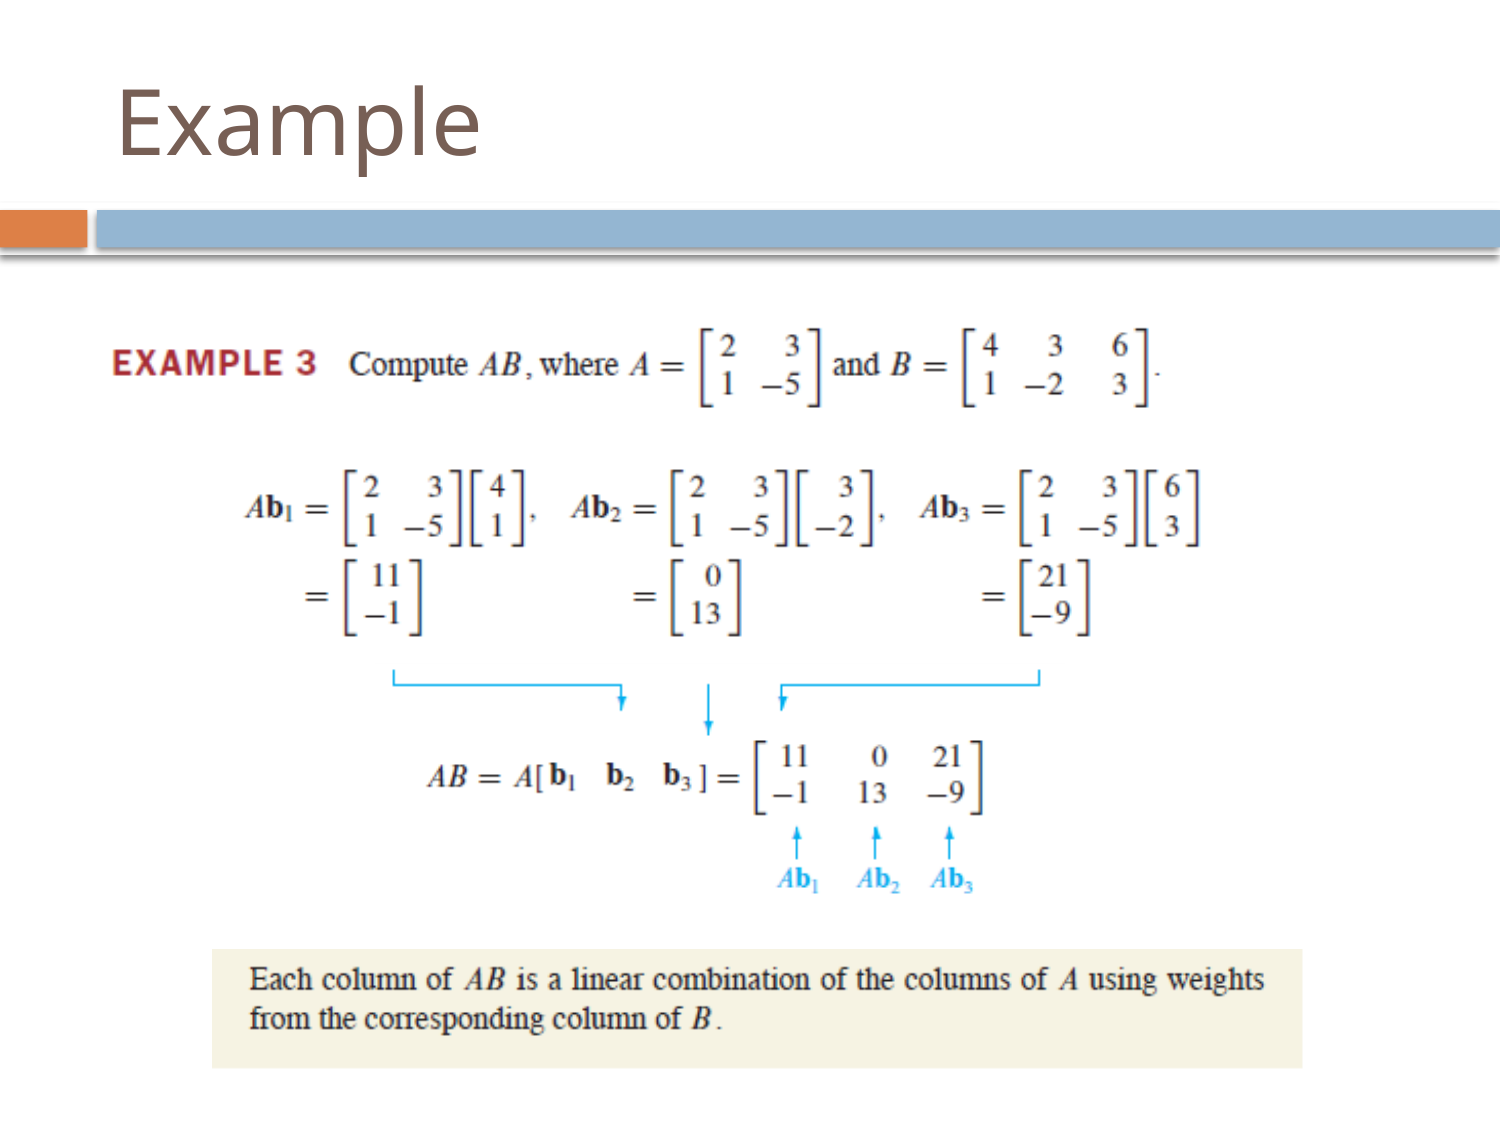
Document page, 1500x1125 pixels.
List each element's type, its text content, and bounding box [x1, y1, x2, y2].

picture [212, 949, 1305, 1076]
picture [99, 299, 1183, 426]
picture [374, 662, 1065, 901]
picture [224, 462, 1209, 644]
title Example [99, 37, 1438, 200]
